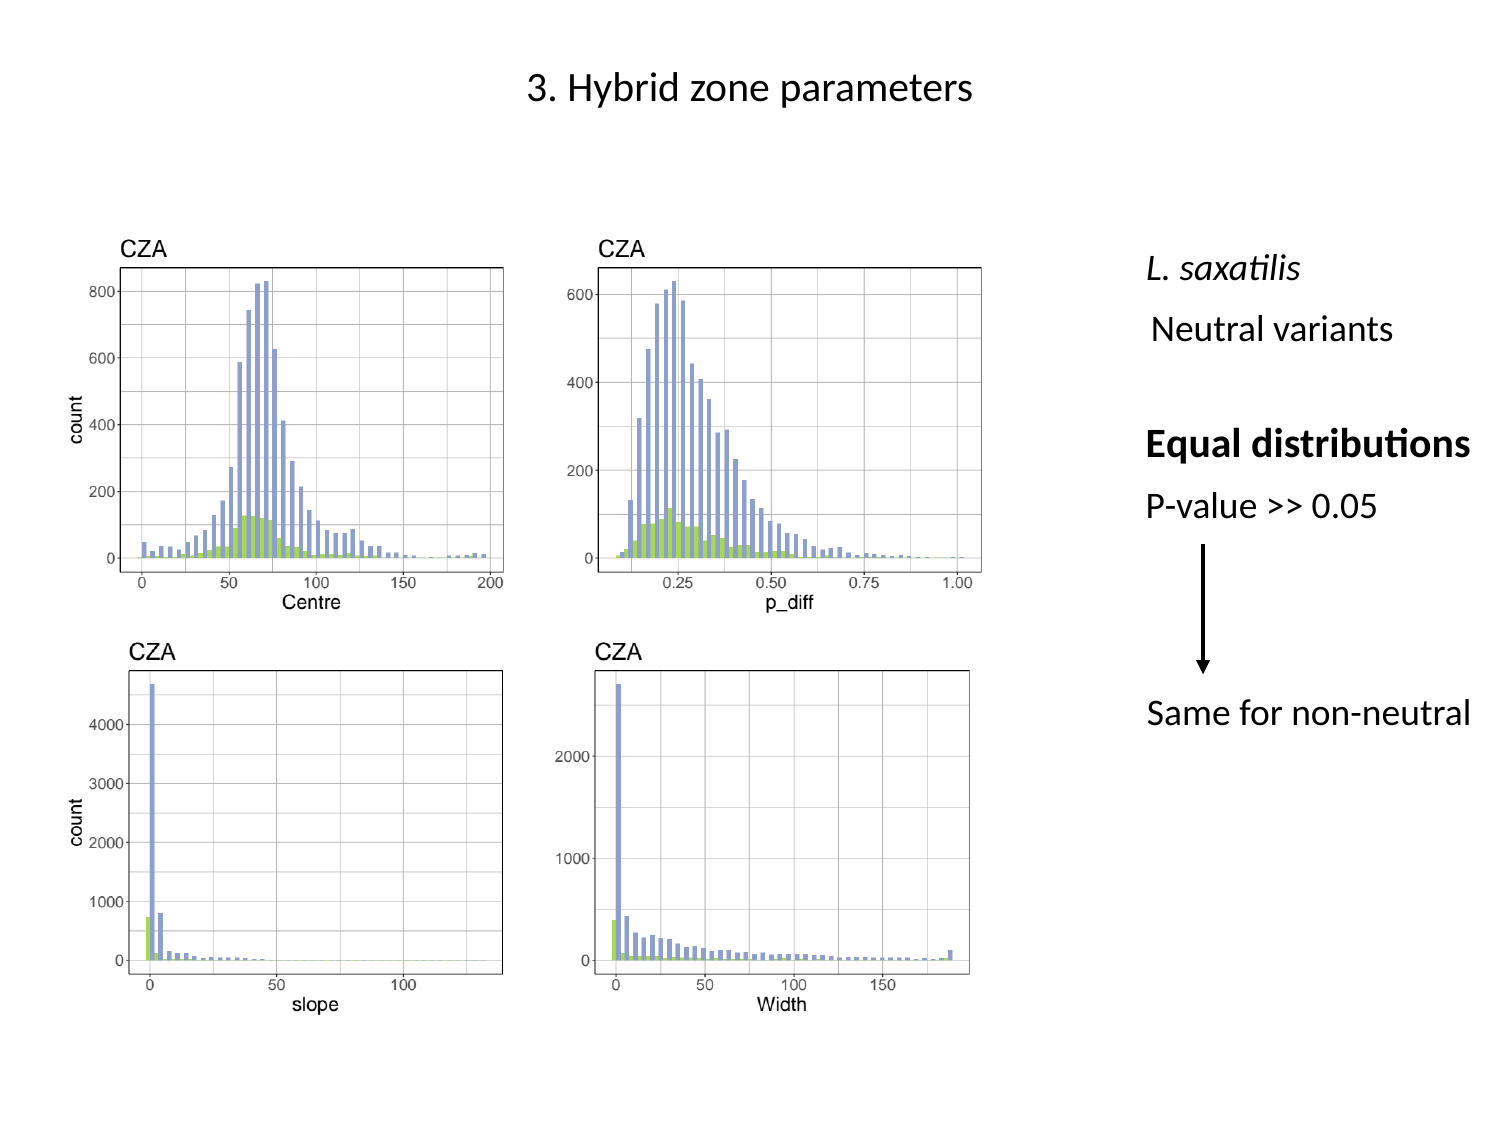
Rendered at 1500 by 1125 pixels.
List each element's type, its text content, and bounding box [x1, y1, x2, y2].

picture [61, 235, 510, 617]
picture [560, 235, 988, 617]
text_box P-value >> 0.05 [1130, 474, 1394, 534]
text_box Same for non-neutral [1132, 680, 1487, 740]
picture [549, 638, 975, 1020]
text_box L. saxatilis [1131, 235, 1316, 296]
picture [61, 638, 510, 1020]
text_box Equal distributions [1130, 408, 1486, 474]
text_box Neutral variants [1135, 296, 1409, 357]
text_box 3. Hybrid zone parameters [511, 52, 989, 117]
